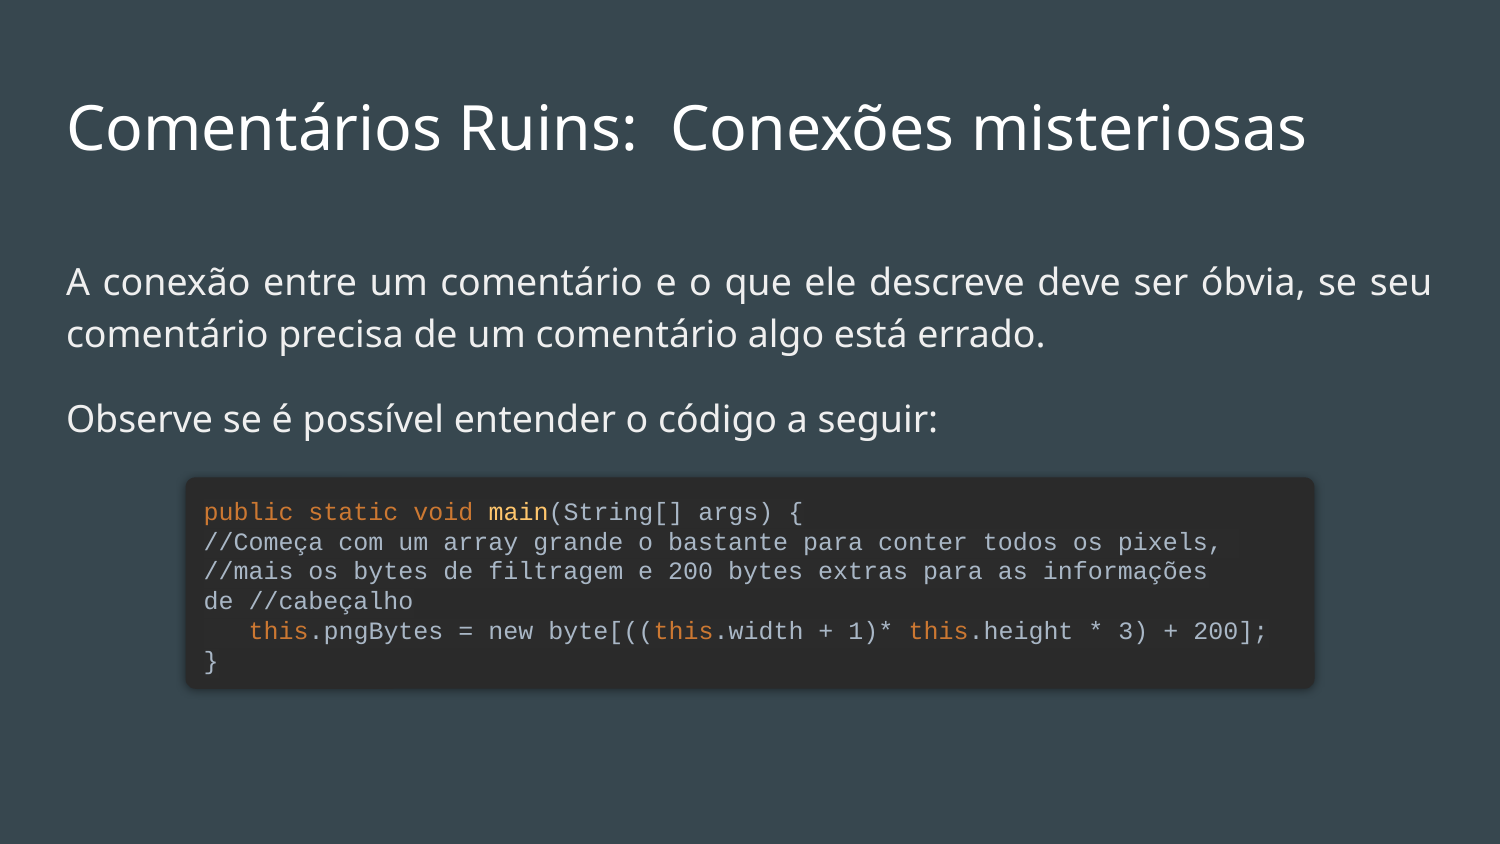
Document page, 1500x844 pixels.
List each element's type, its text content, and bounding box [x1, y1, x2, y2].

list A conexão entre um comentário e o que ele descreve deve ser óbvia, se seu comentário precisa de um comentário algo está errado. Observe se é possível entender o código a seguir: [51, 236, 1449, 461]
title Comentários Ruins: Conexões misteriosas [51, 72, 1449, 167]
text_box public static void main(String[] args) { //Começa com um array grande o bastante para conter todos os pixels, //mais os bytes de filtragem e 200 bytes extras para as informações de //cabeçalho this.pngBytes = new byte[((this.width + 1)* this.height * 3) + 200]; } [185, 477, 1315, 689]
